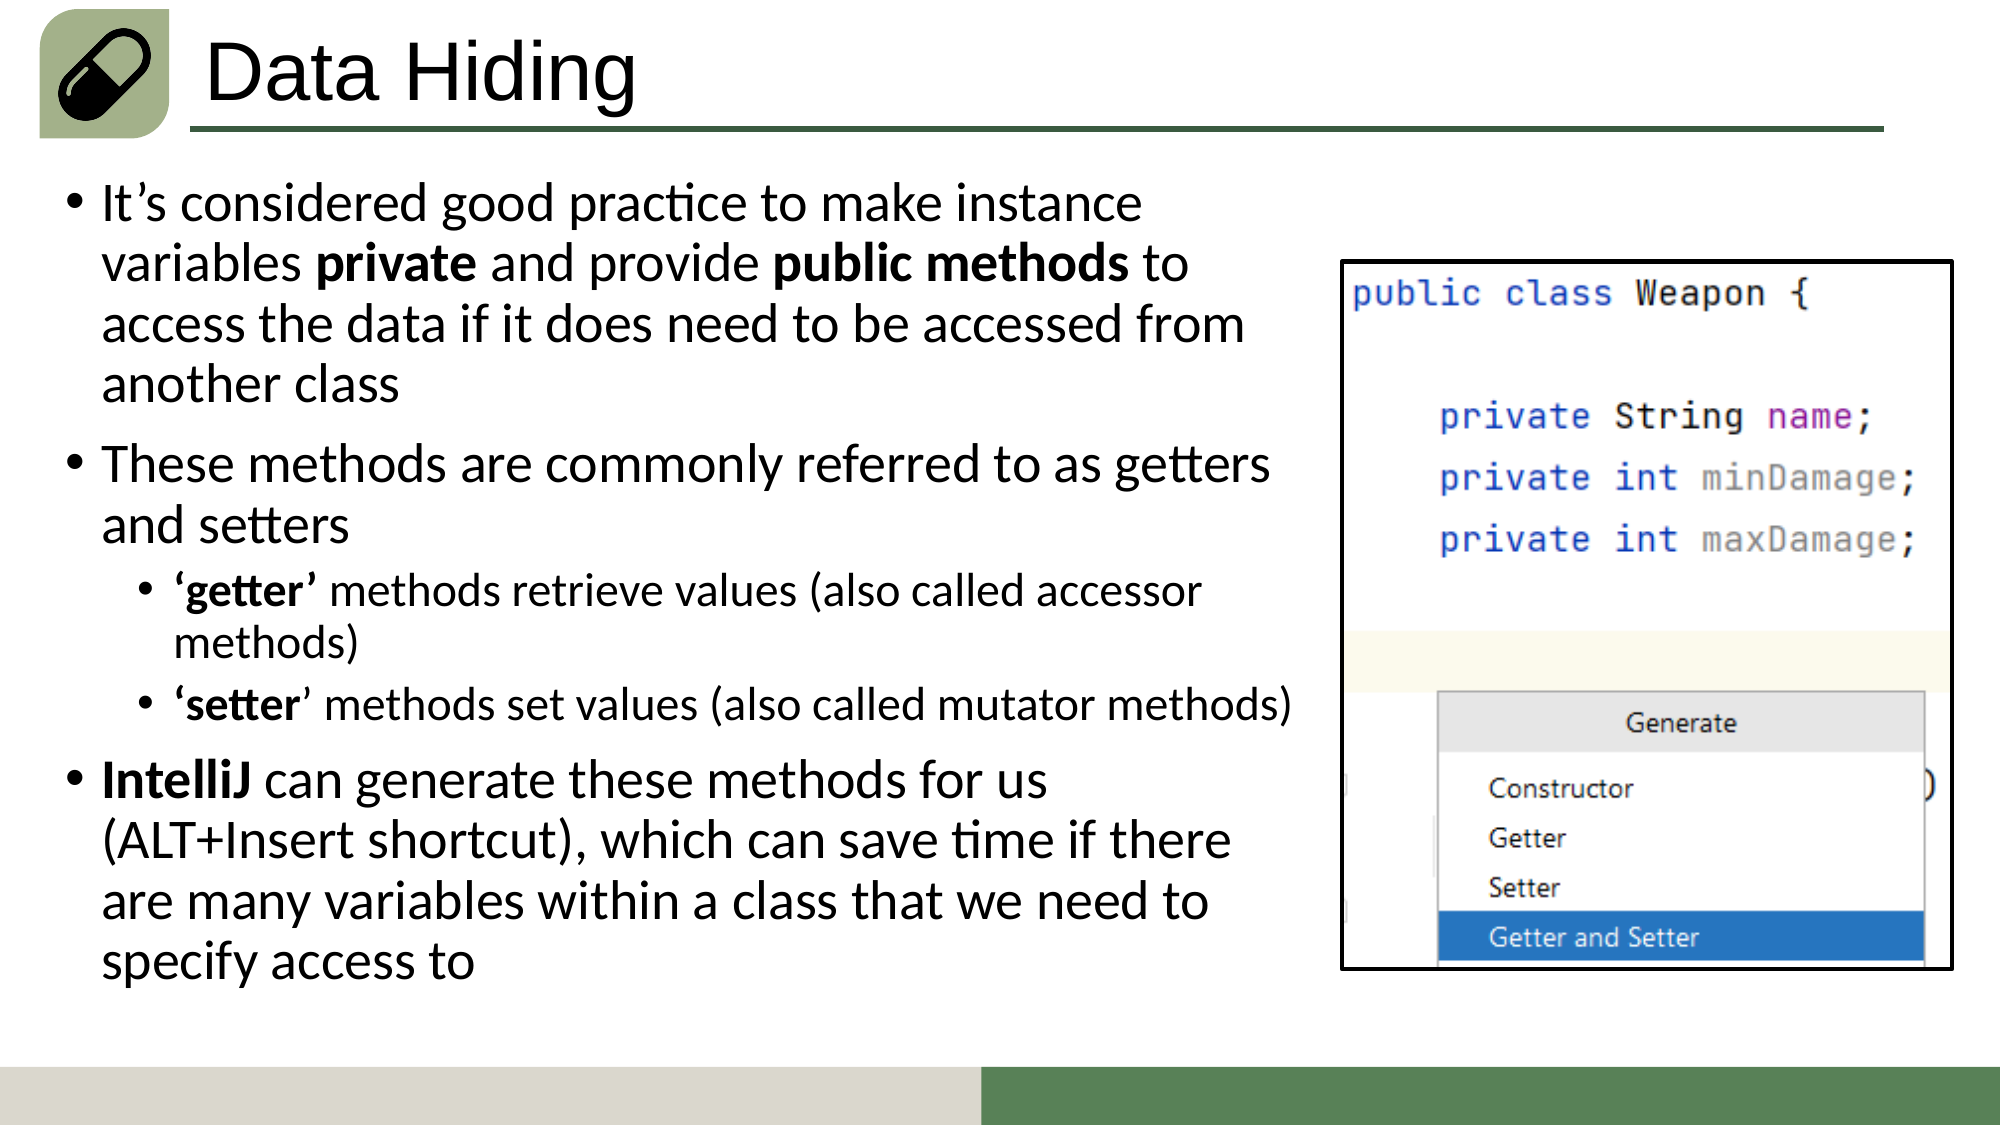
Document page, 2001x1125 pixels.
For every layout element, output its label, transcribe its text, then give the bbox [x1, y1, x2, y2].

text_box [0, 1066, 980, 1125]
text_box [980, 1066, 2000, 1125]
picture [1344, 264, 1950, 967]
title Data Hiding [189, 19, 2000, 128]
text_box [39, 9, 170, 139]
list It’s considered good practice to make instance variables private and provide public methods to access the data if it does need to be accessed from another class These methods are commonly referred to as getters and setters ‘getter’ methods retrieve values (also called accessor methods) ‘setter’ methods set values (also called mutator methods) IntelliJ can generate these methods for us (ALT+Insert shortcut), which can save time if there are many variables within a class that we need to specify access to [50, 165, 1314, 1030]
